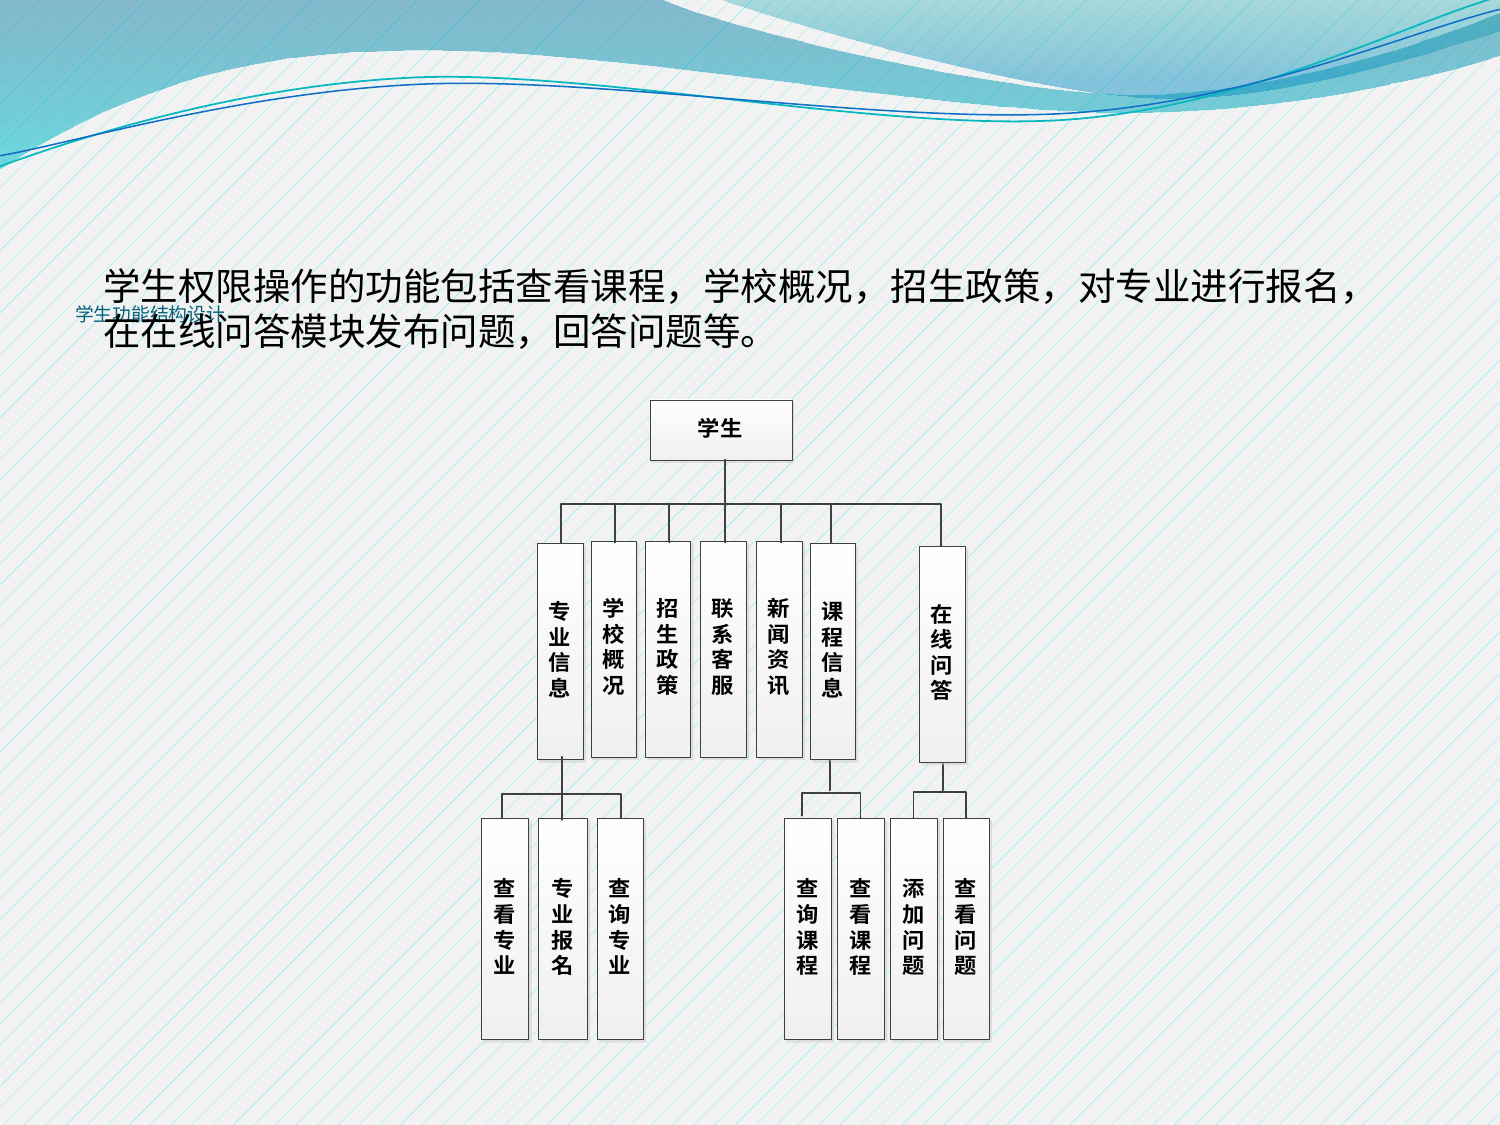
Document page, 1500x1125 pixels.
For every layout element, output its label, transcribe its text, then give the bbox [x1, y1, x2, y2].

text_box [478, 396, 1001, 1045]
text_box 学生权限操作的功能包括查看课程，学校概况，招生政策，对专业进行报名，在在线问答模块发布问题，回答问题等。 [88, 255, 1356, 361]
title 学生功能结构设计 [75, 160, 1425, 348]
